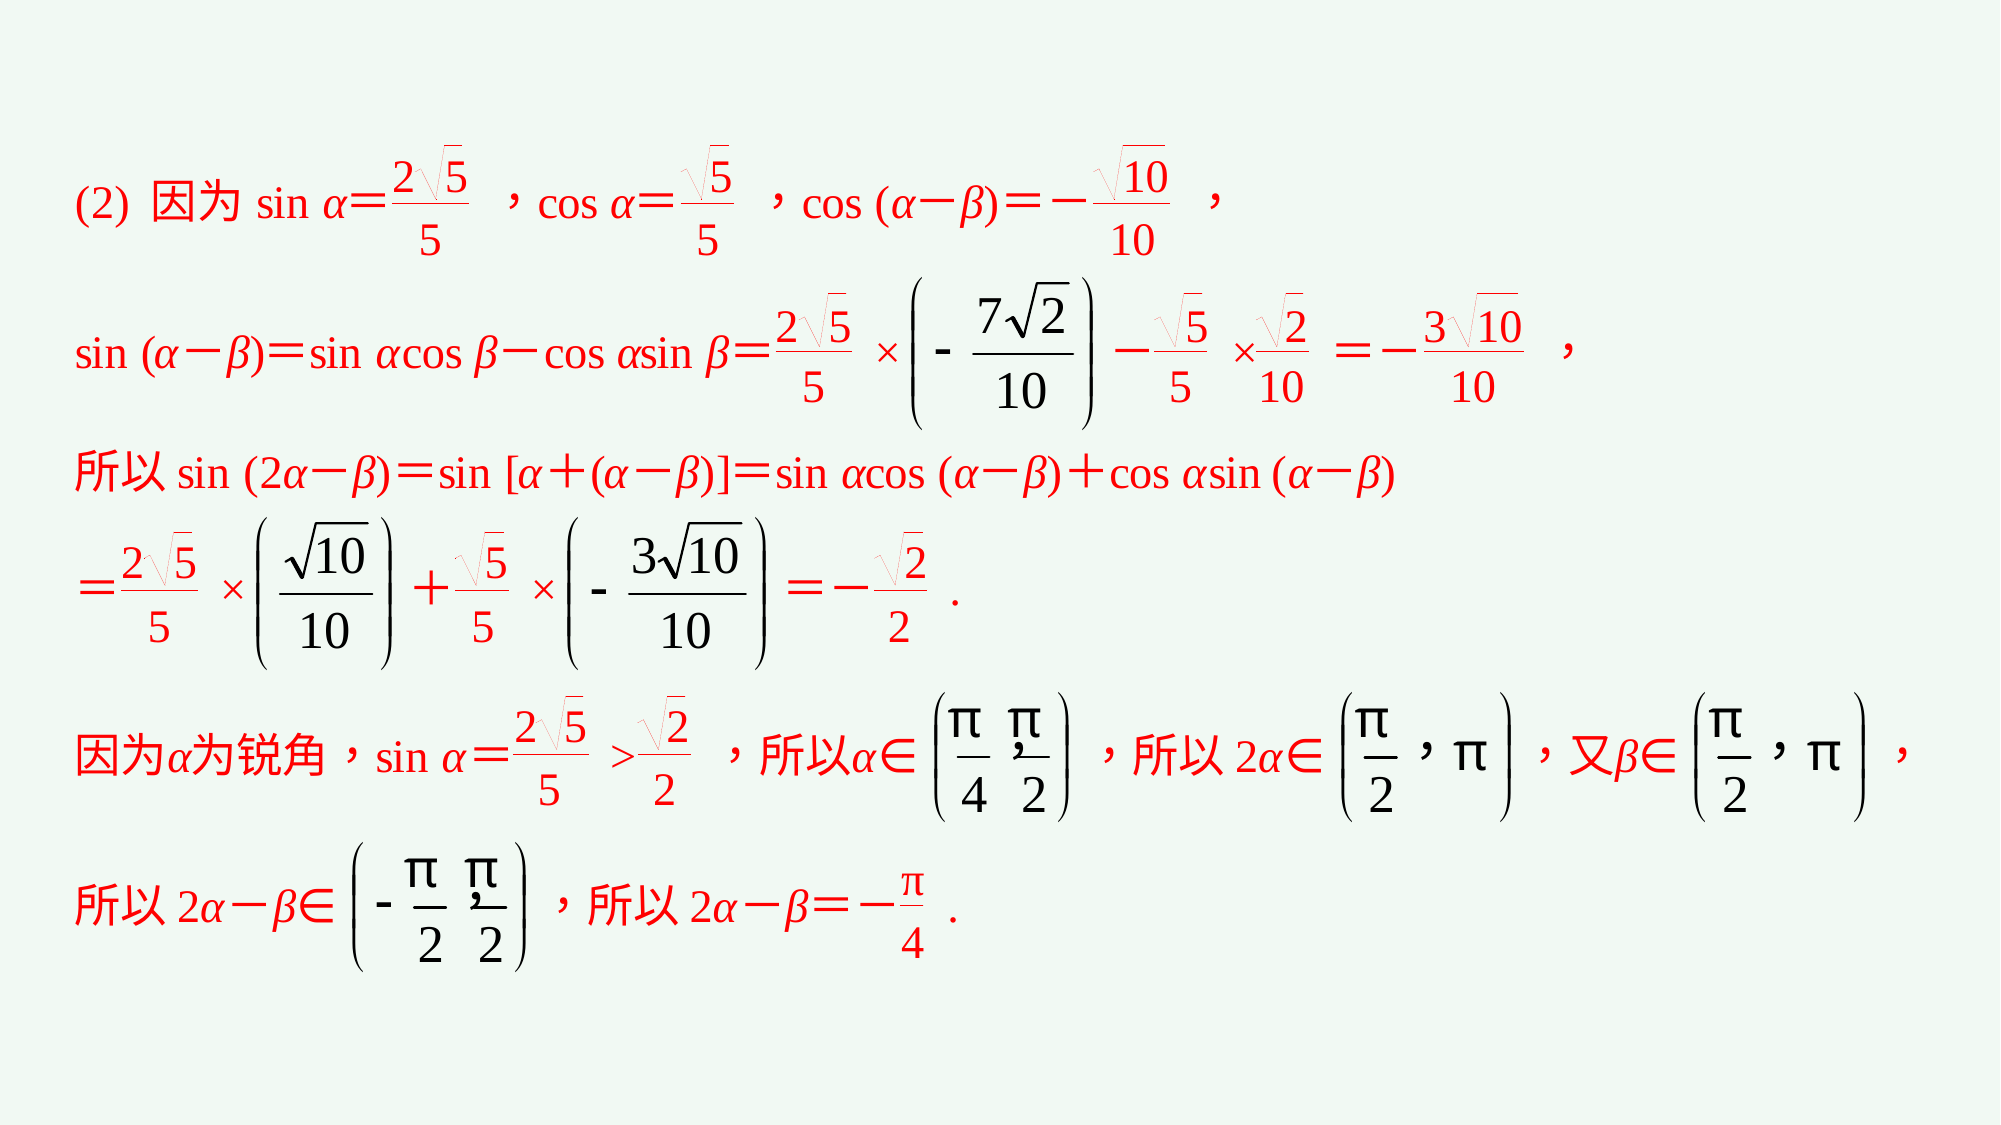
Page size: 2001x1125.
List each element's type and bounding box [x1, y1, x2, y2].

text_box [74, 145, 1907, 986]
